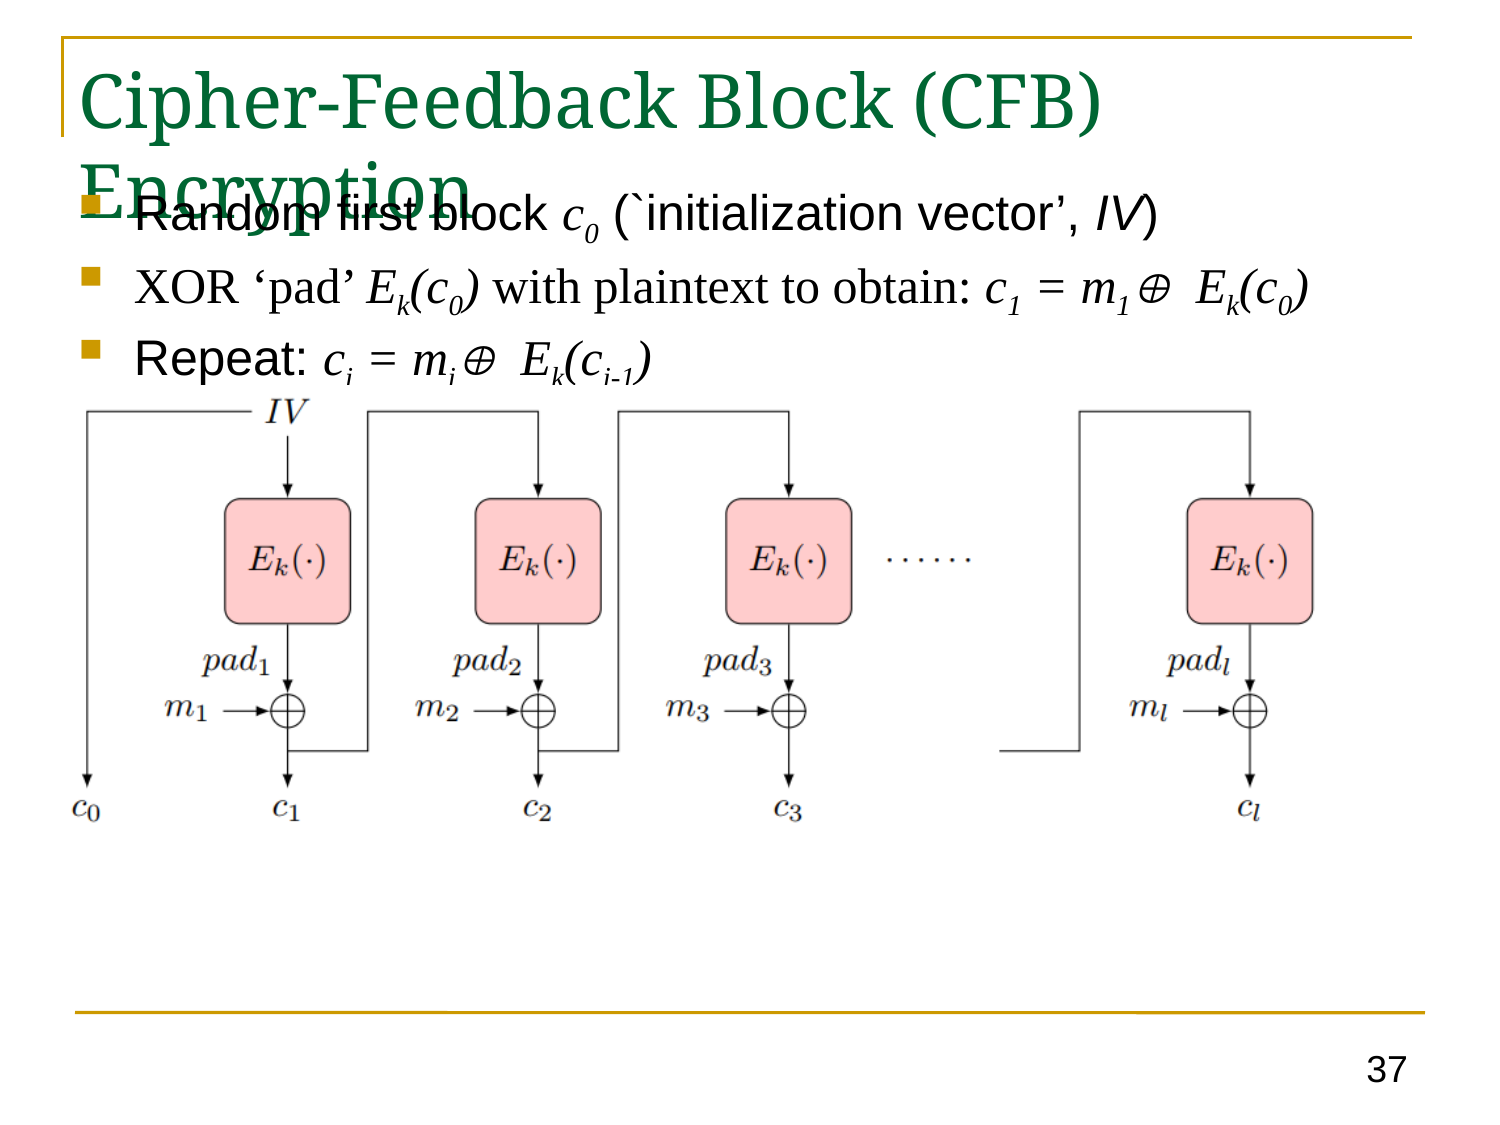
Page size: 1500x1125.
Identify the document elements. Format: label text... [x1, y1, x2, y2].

title Cipher-Feedback Block (CFB) Encryption [63, 45, 1459, 174]
picture [63, 385, 1338, 833]
text_box 37 [1351, 1023, 1424, 1098]
list Random first block c0 (`initialization vector’, IV) XOR ‘pad’ Ek(c0) with plaintext to obtain: c1 = m1 Ek(c0) Repeat: ci = mi Ek(ci-1) [64, 173, 1393, 457]
